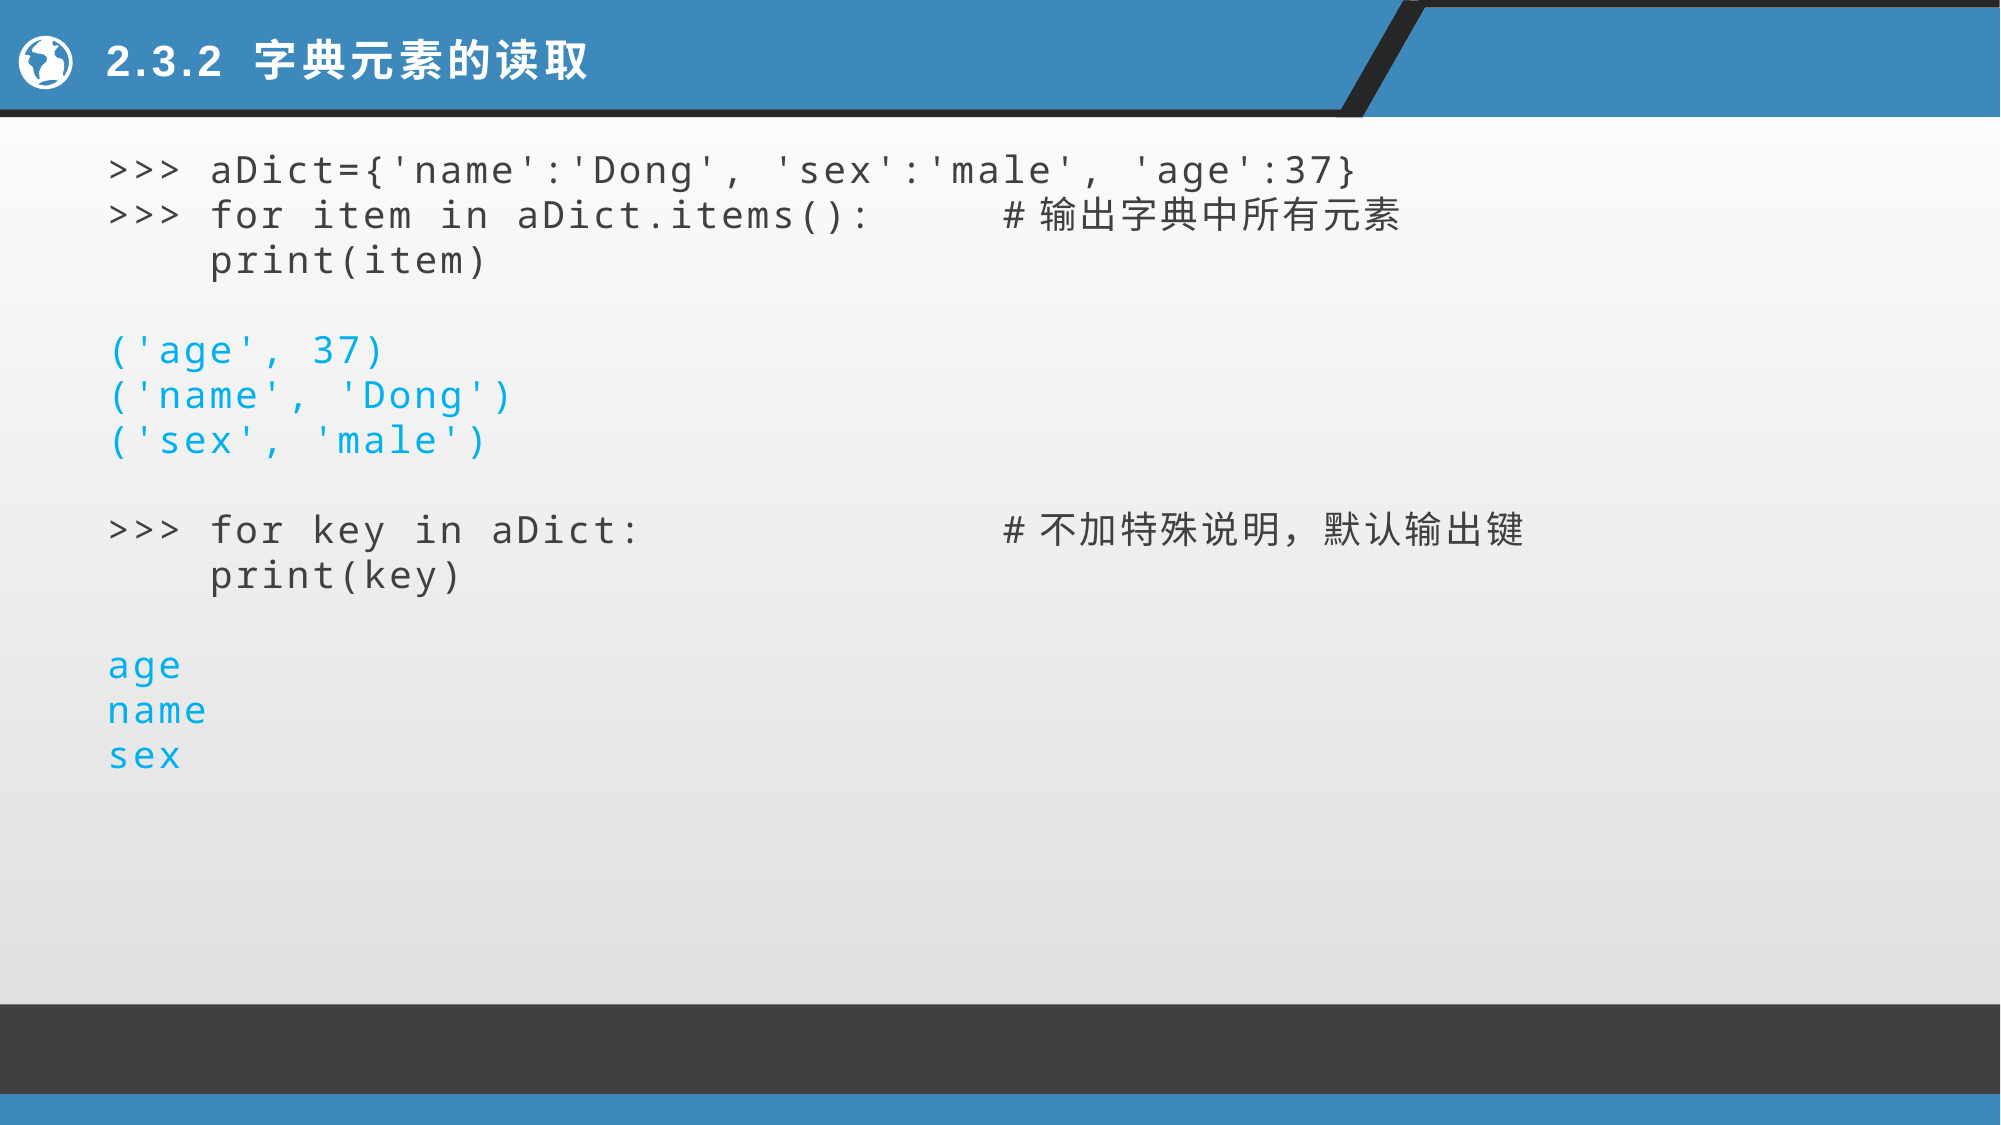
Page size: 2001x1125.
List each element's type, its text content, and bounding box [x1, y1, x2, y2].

list >>> aDict={'name':'Dong', 'sex':'male', 'age':37} >>> for item in aDict.items(): #输出字典中所有元素 print(item) ('age', 37) ('name', 'Dong') ('sex', 'male') >>> for key in aDict: #不加特殊说明，默认输出键 print(key) age name sex [90, 146, 1921, 976]
title 2.3.2 字典元素的读取 [90, 24, 977, 93]
